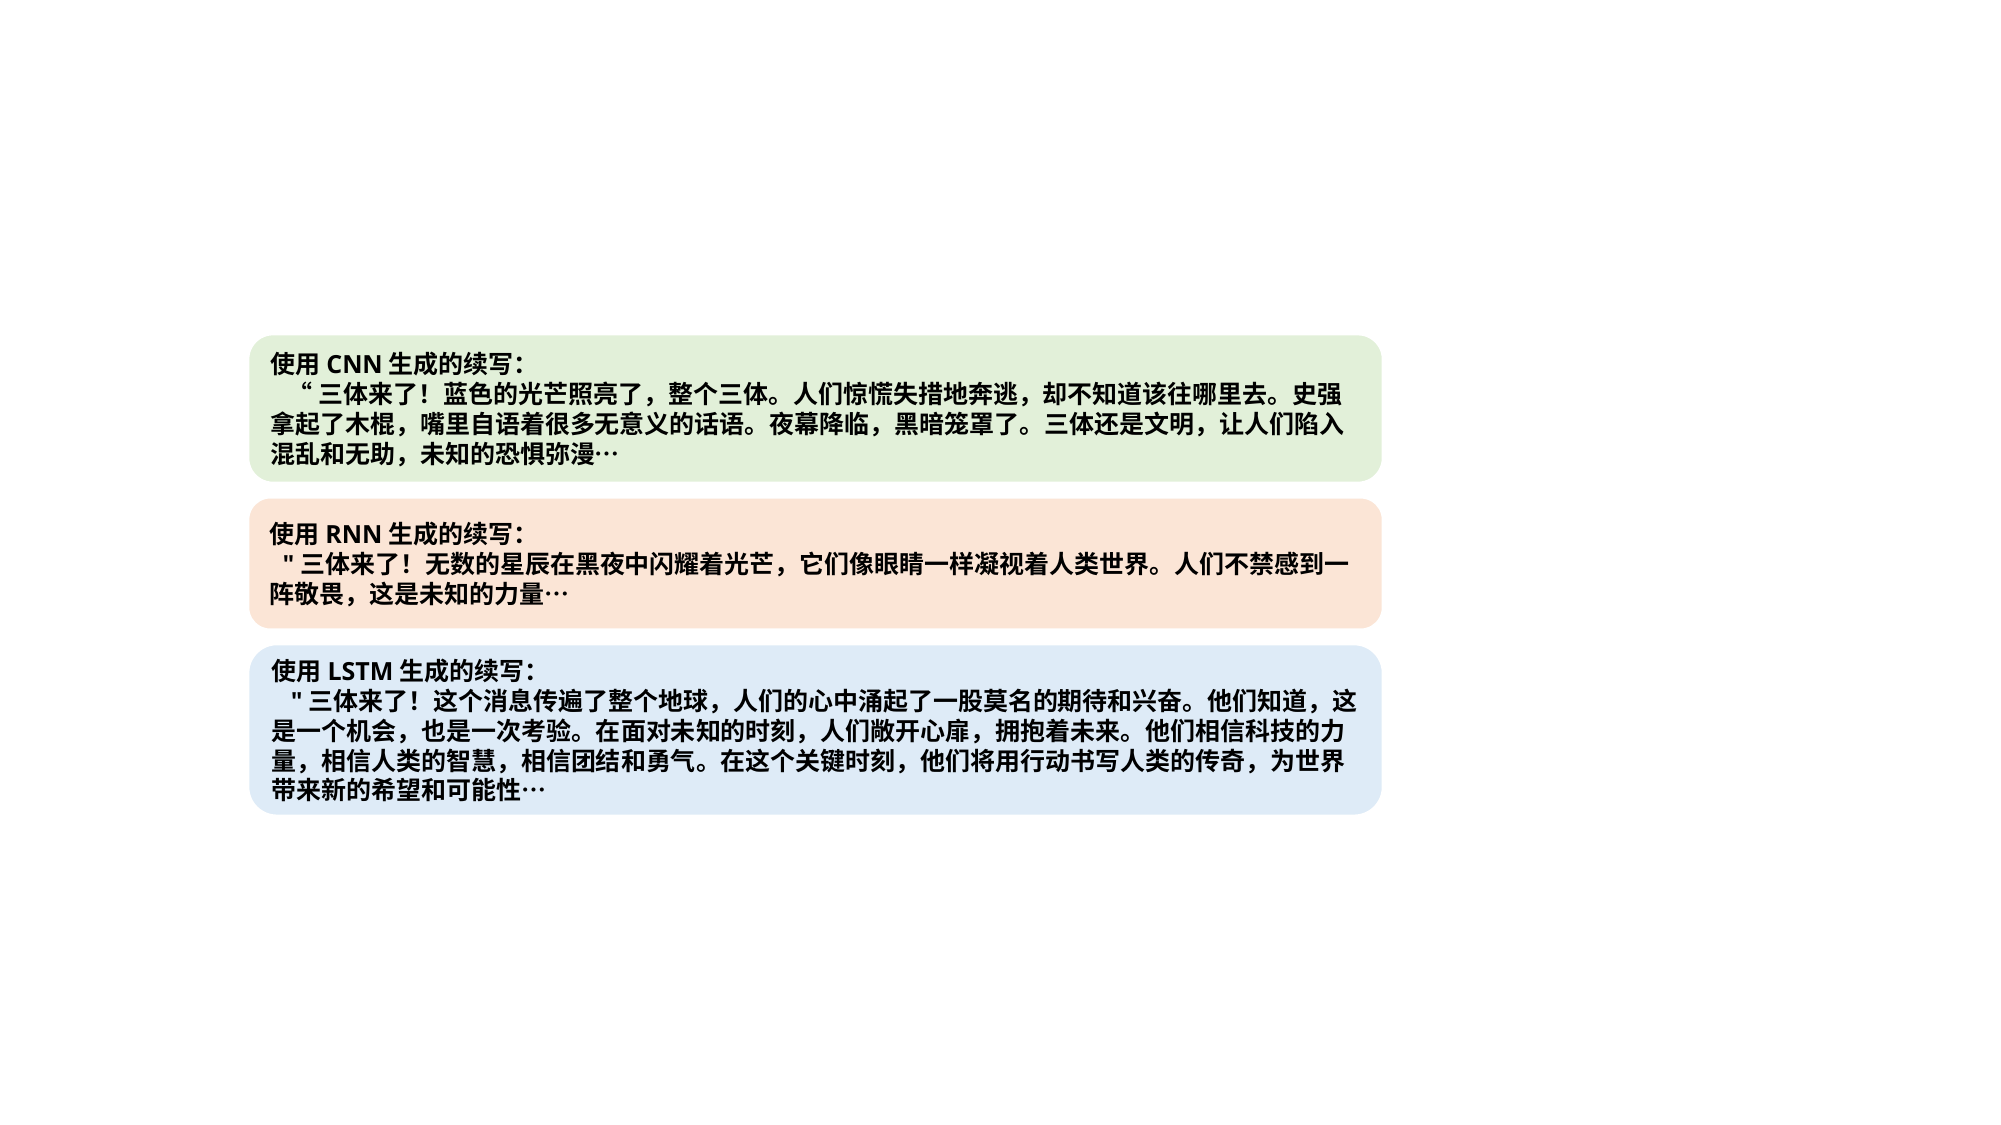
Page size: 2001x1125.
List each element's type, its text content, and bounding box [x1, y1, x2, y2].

text_box 使用LSTM生成的续写： "三体来了！这个消息传遍了整个地球，人们的心中涌起了一股莫名的期待和兴奋。他们知道，这是一个机会，也是一次考验。在面对未知的时刻，人们敞开心扉，拥抱着未来。他们相信科技的力量，相信人类的智慧，相信团结和勇气。在这个关键时刻，他们将用行动书写人类的传奇，为世界带来新的希望和可能性… [247, 643, 1384, 817]
text_box 使用RNN生成的续写： "三体来了！无数的星辰在黑夜中闪耀着光芒，它们像眼睛一样凝视着人类世界。人们不禁感到一阵敬畏，这是未知的力量… [247, 496, 1384, 631]
text_box 使用CNN生成的续写： “三体来了！蓝色的光芒照亮了，整个三体。人们惊慌失措地奔逃，却不知道该往哪里去。史强拿起了木棍，嘴里自语着很多无意义的话语。夜幕降临，黑暗笼罩了。三体还是文明，让人们陷入混乱和无助，未知的恐惧弥漫… [247, 333, 1384, 484]
